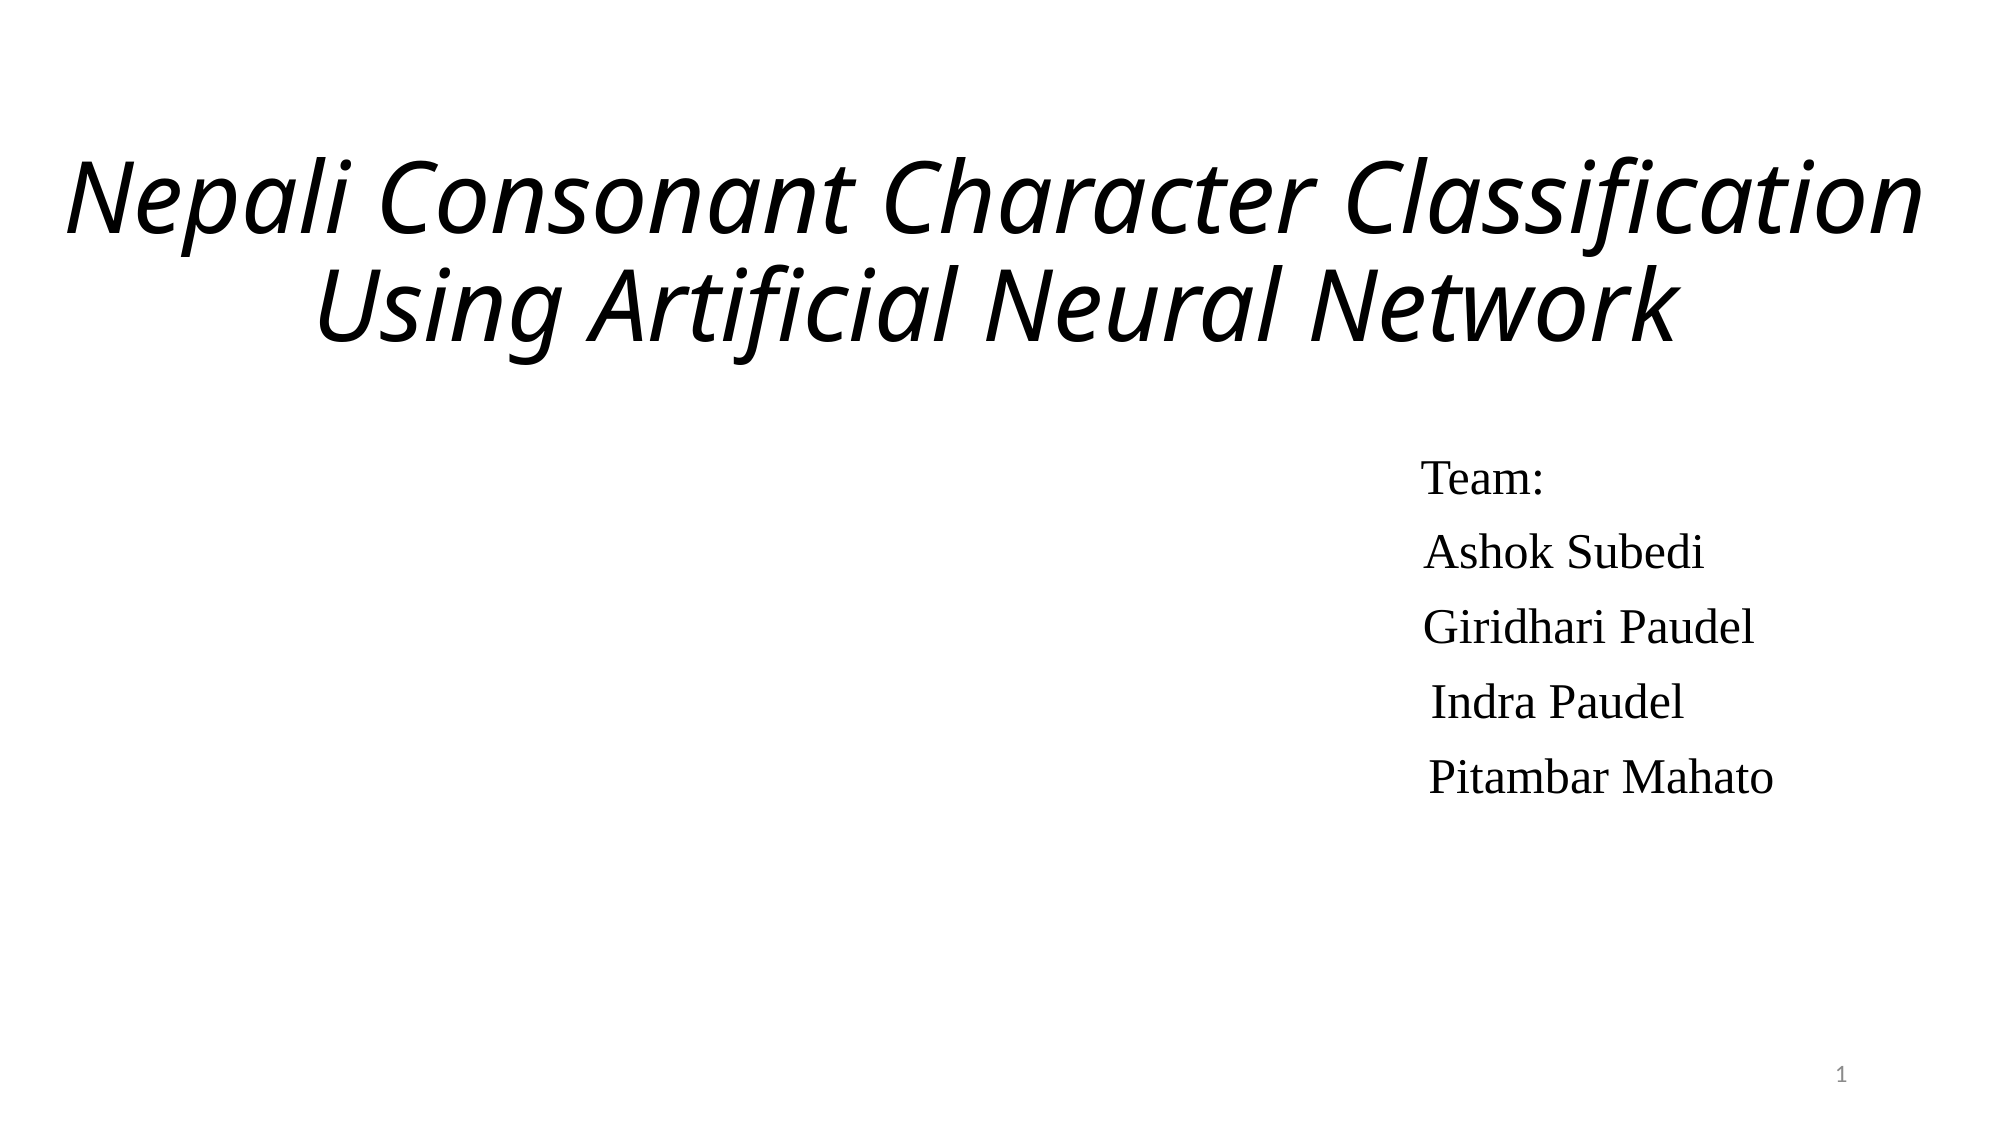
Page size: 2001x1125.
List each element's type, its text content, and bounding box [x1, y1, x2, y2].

slide_number 1 [1412, 1042, 1863, 1103]
subtitle Team: Ashok Subedi Giridhari Paudel Indra Paudel Pitambar Mahato [1172, 443, 1794, 937]
title Nepali Consonant Character Classification Using Artificial Neural Network [34, 0, 1959, 371]
